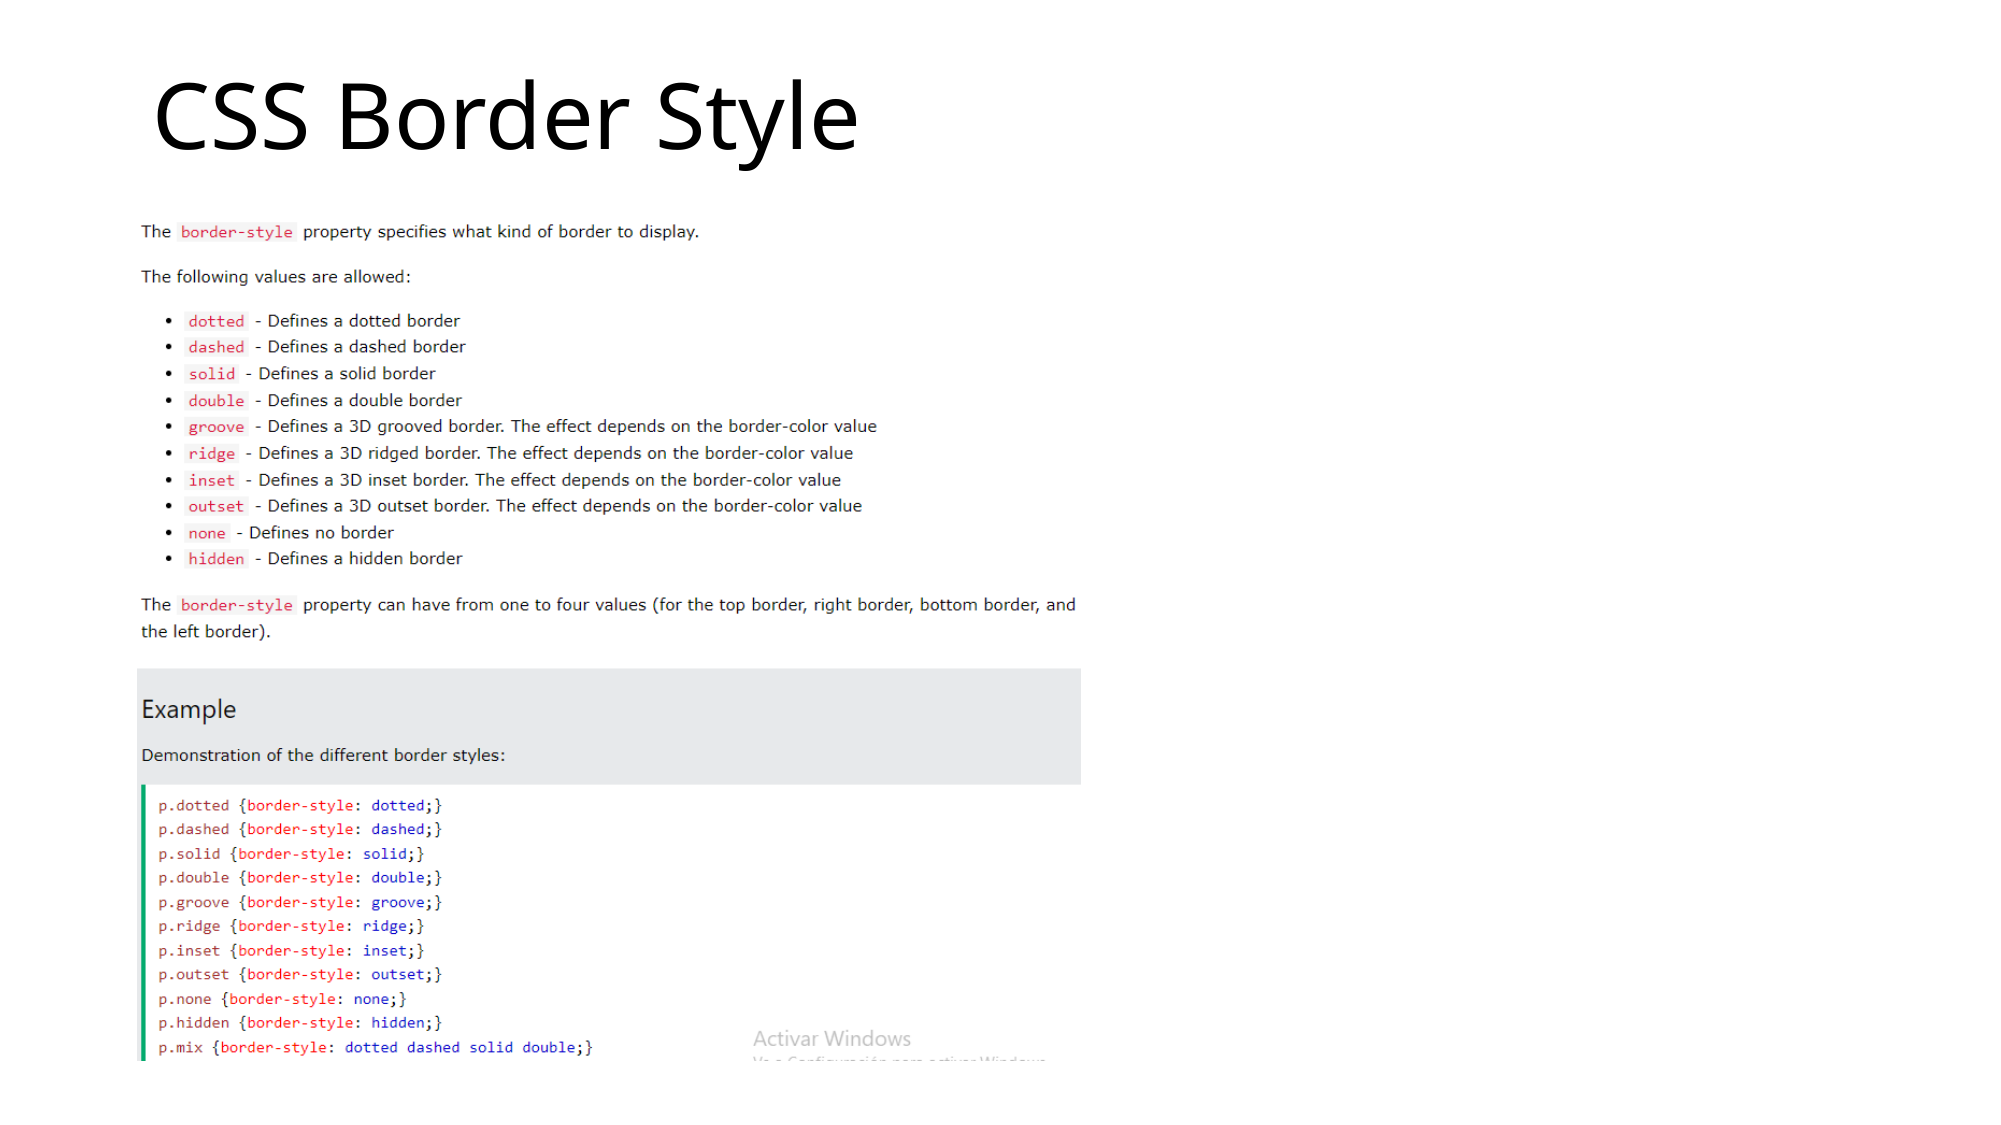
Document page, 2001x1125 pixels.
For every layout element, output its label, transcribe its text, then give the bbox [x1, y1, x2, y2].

picture [137, 218, 1081, 1061]
title CSS Border Style [137, 52, 1863, 187]
